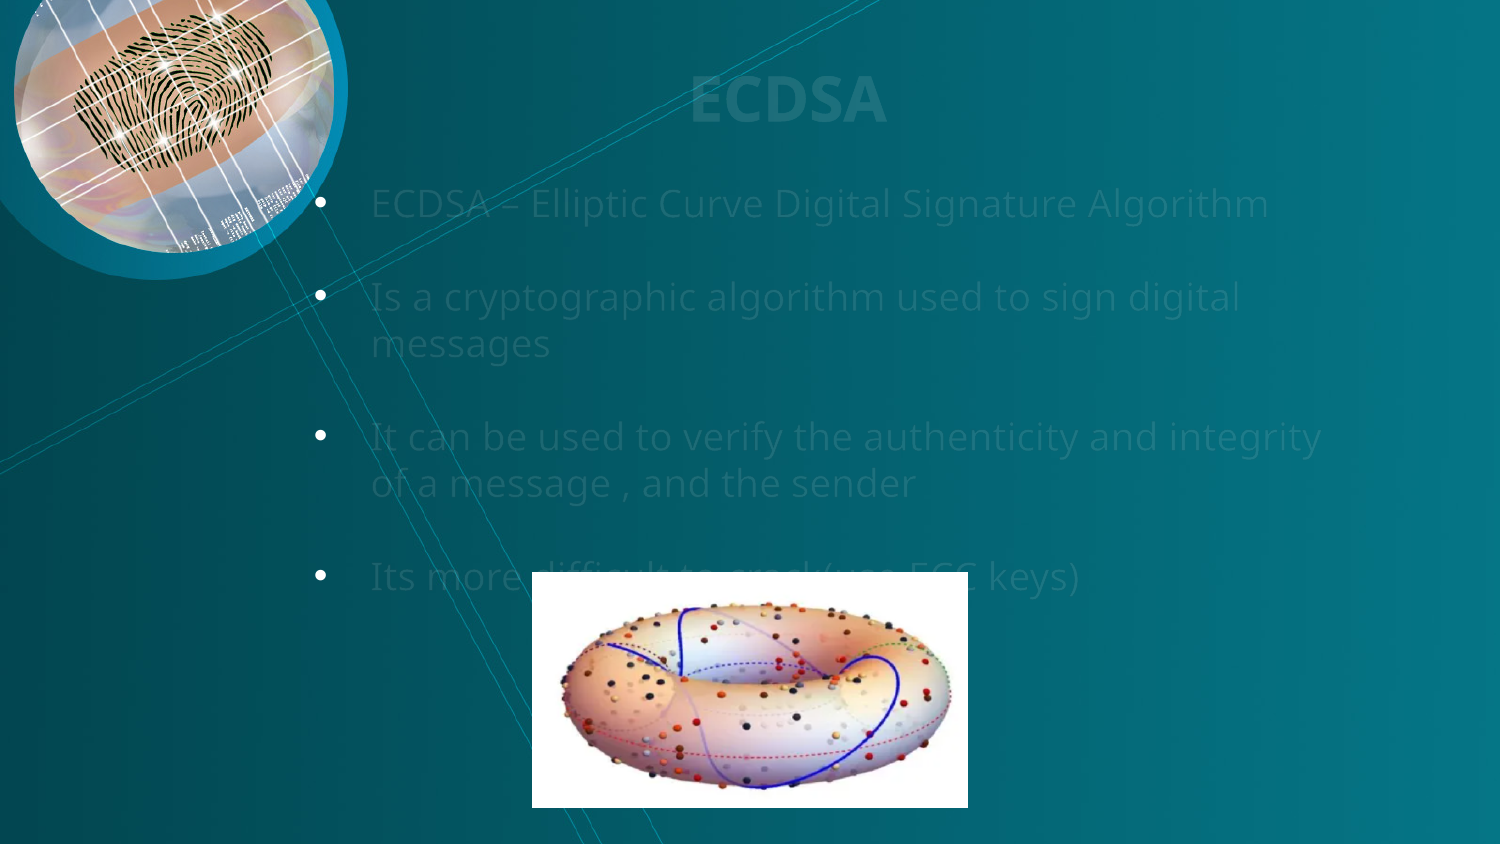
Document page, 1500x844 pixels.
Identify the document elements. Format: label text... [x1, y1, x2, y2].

title ECDSA [123, 21, 1452, 172]
text_box ECDSA – Elliptic Curve Digital Signature Algorithm Is a cryptographic algorithm used to sign digital messages It can be used to verify the authenticity and integrity of a message , and the sender Its more difficult to crack(use ECC keys) [299, 171, 1351, 762]
picture [0, 0, 1500, 844]
